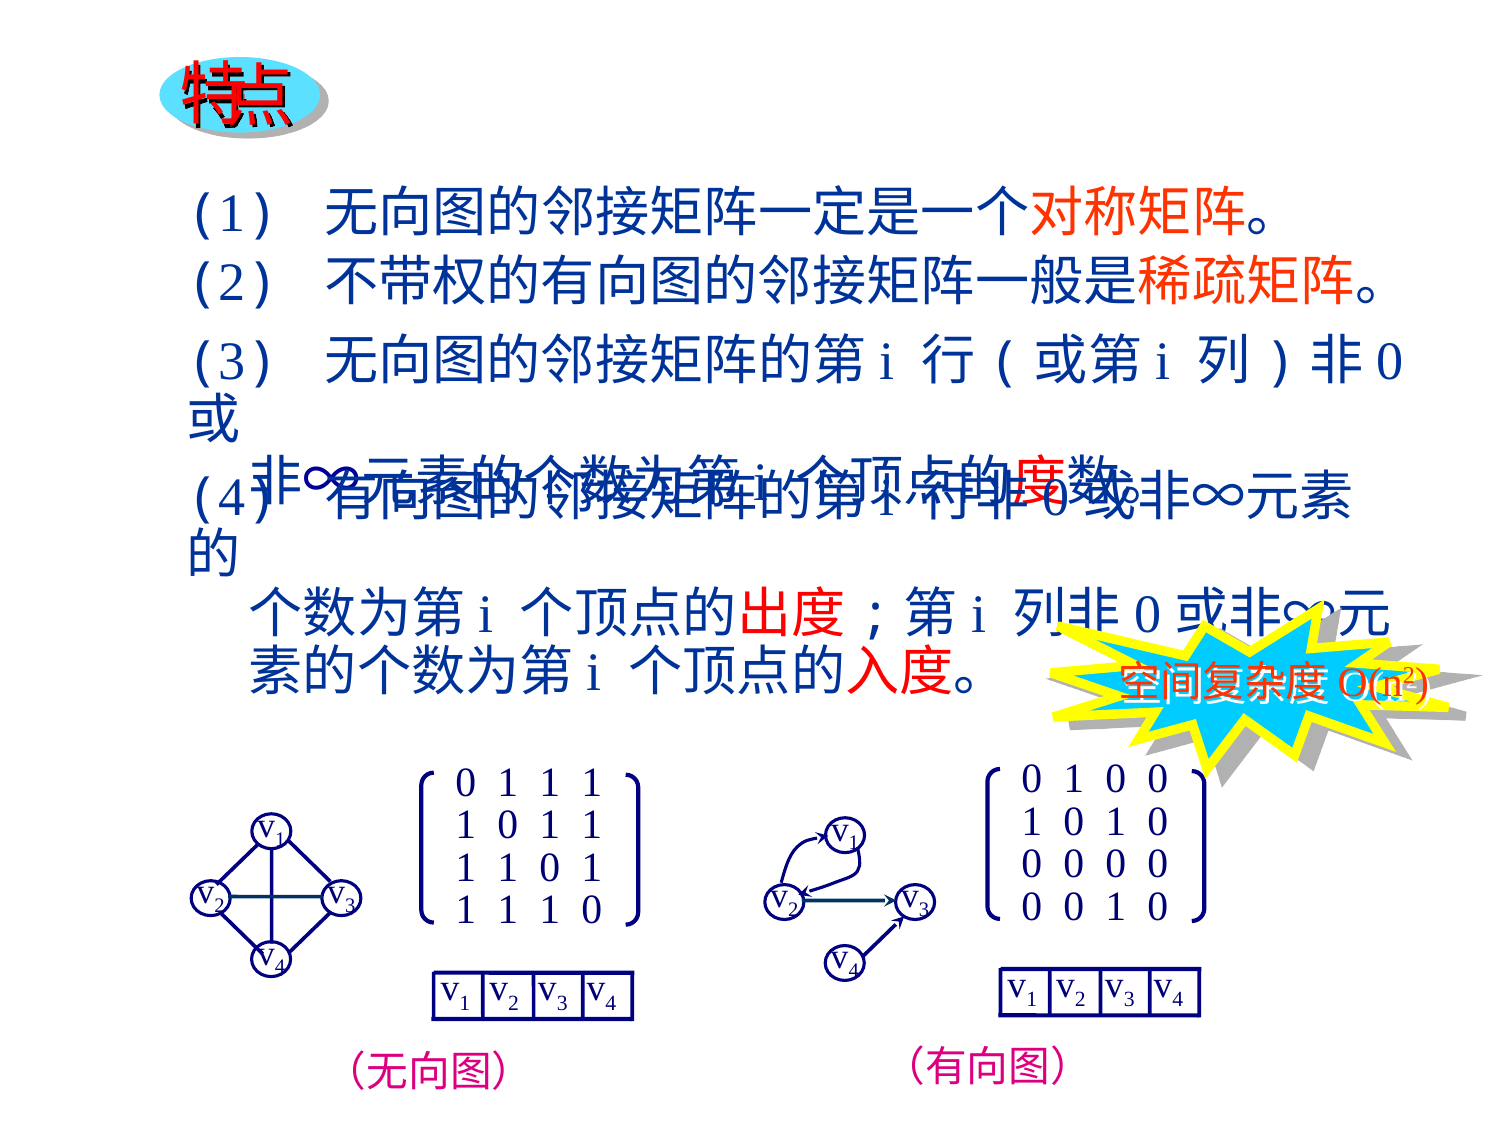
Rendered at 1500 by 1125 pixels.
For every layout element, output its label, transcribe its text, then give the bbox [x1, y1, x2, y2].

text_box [159, 42, 391, 143]
text_box (2) 不带权的有向图的邻接矩阵一般是稀疏矩阵。 [171, 239, 1456, 319]
text_box (3) 无向图的邻接矩阵的第i 行(或第i 列)非0 或 非∞元素的个数为第i 个顶点的度数。 [171, 325, 1435, 521]
text_box (4) 有向图的邻接矩阵的第i 行非0或非∞元素的 个数为第i 个顶点的出度;第i 列非0或非∞元 素的个数为第i 个顶点的入度。 [171, 461, 1420, 710]
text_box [180, 754, 680, 1103]
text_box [1050, 608, 1460, 770]
text_box (1) 无向图的邻接矩阵一定是一个对称矩阵。 [171, 169, 1335, 239]
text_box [754, 751, 1247, 1098]
